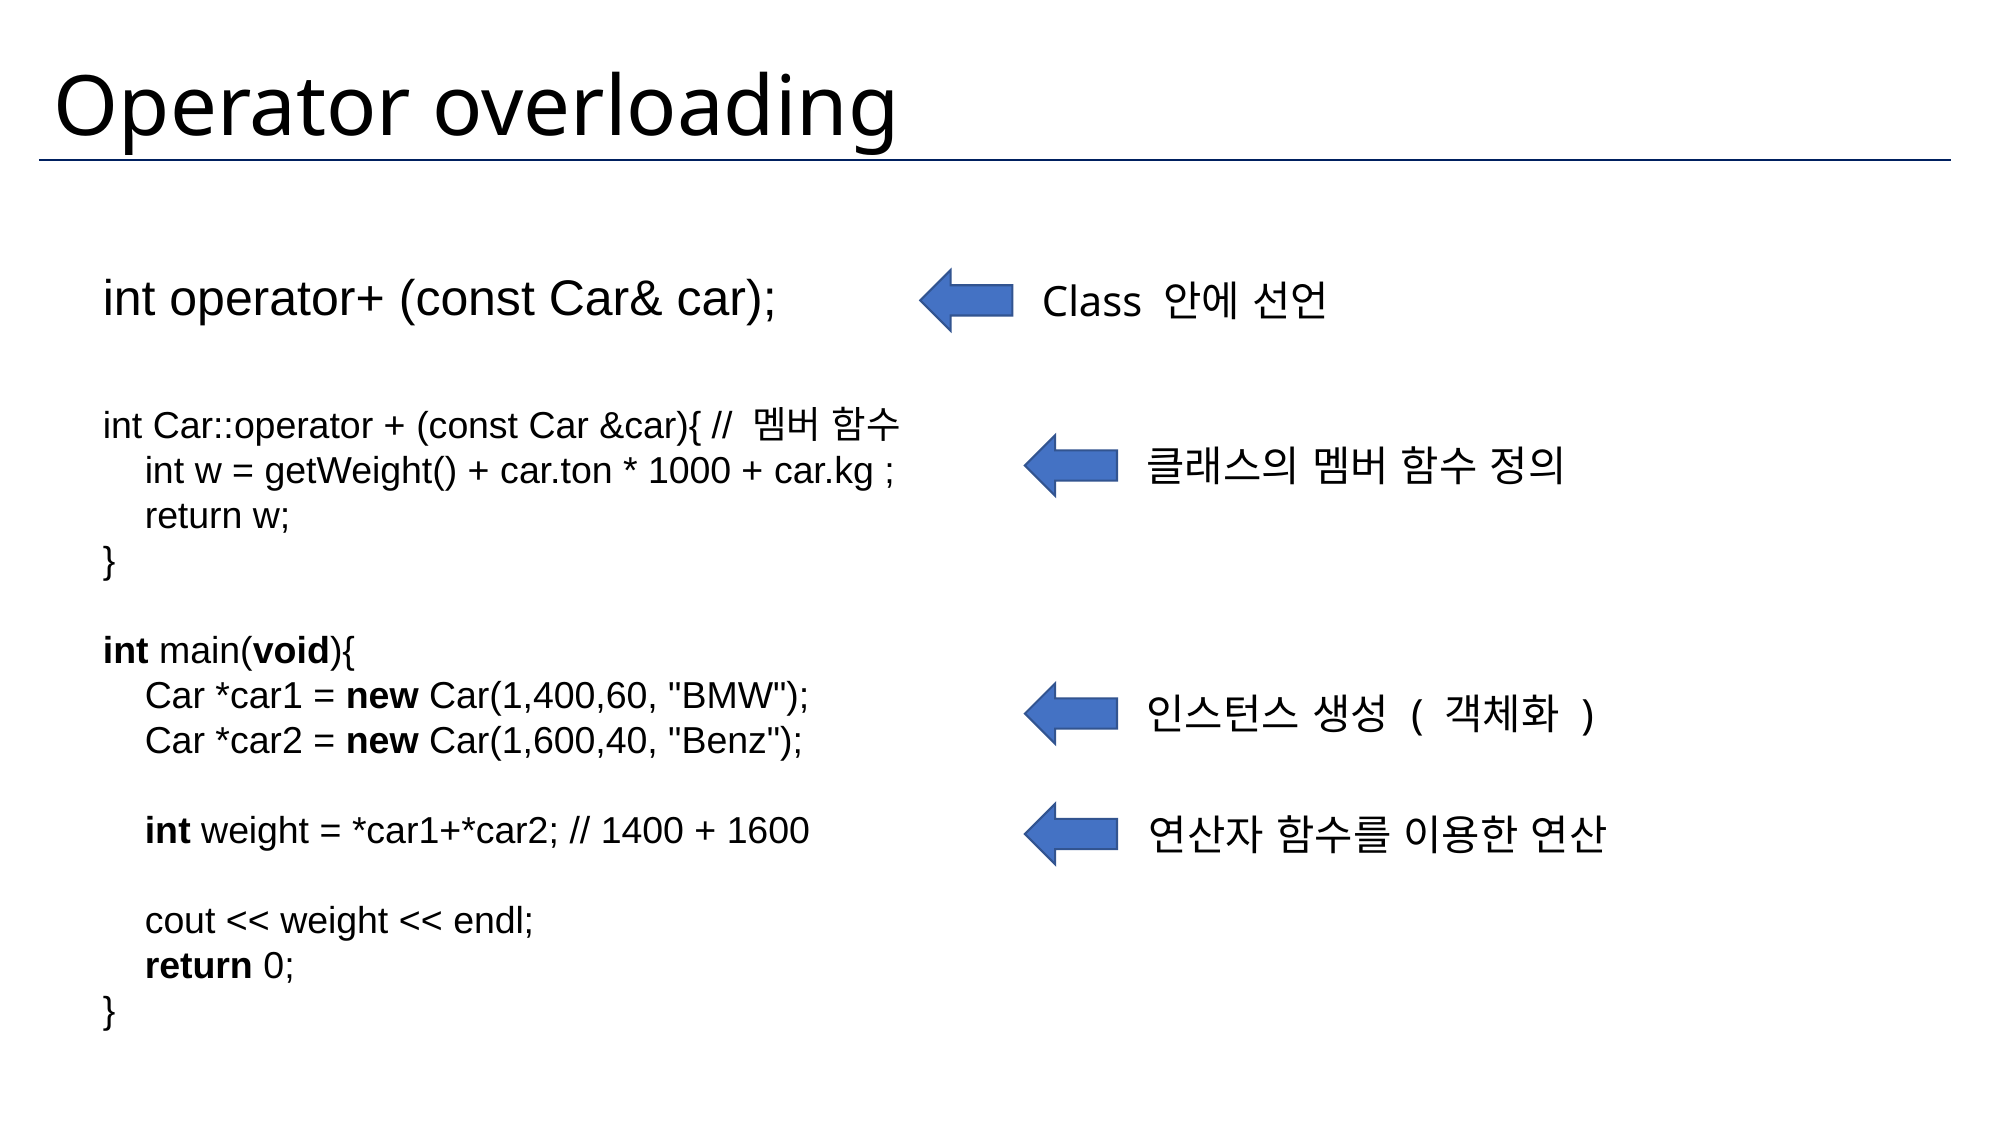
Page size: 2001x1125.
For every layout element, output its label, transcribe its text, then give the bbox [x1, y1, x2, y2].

text_box 연산자 함수를 이용한 연산 [1134, 801, 1724, 866]
text_box int operator+ (const Car& car); [88, 258, 1088, 333]
text_box 인스턴스 생성 ( 객체화 ) [1131, 680, 1722, 746]
text_box [1088, 817, 1119, 851]
text_box [1088, 697, 1119, 730]
text_box Class 안에 선언 [1088, 267, 1417, 333]
text_box [1023, 432, 1119, 499]
text_box 클래스의 멤버 함수 정의 [1131, 432, 1624, 498]
title Operator overloading [38, 0, 1982, 218]
text_box int Car::operator + (const Car &car){ // 멤버 함수 int w = getWeight() + car.ton * 1000 + car.kg ; return w; } int main(void){ Car *car1 = new Car(1,400,60, "BMW"); Car *car2 = new Car(1,600,40, "Benz"); int weight = *car1+*car2; // 1400 + 1600 cout << weight << endl; return 0; } [88, 393, 1088, 1125]
